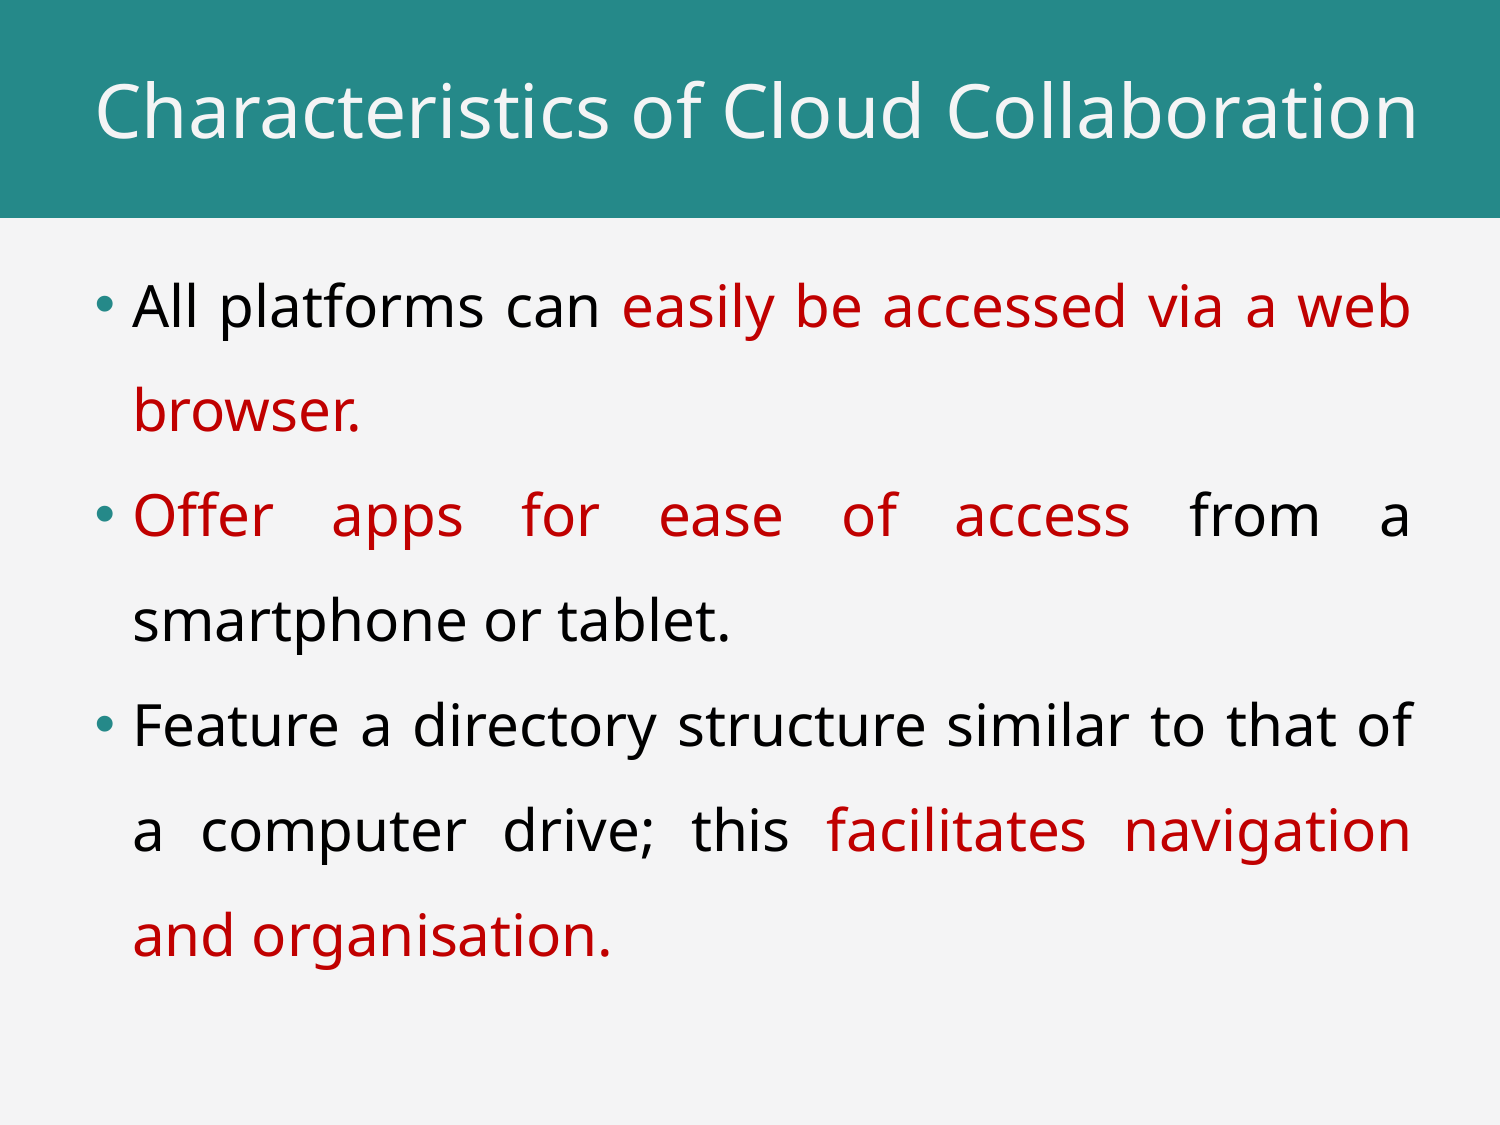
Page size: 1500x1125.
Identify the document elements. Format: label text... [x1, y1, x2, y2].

title Characteristics of Cloud Collaboration [79, 0, 1500, 218]
list All platforms can easily be accessed via a web browser. Offer apps for ease of access from a smartphone or tablet. Feature a directory structure similar to that of a computer drive; this facilitates navigation and organisation. [79, 226, 1428, 1100]
